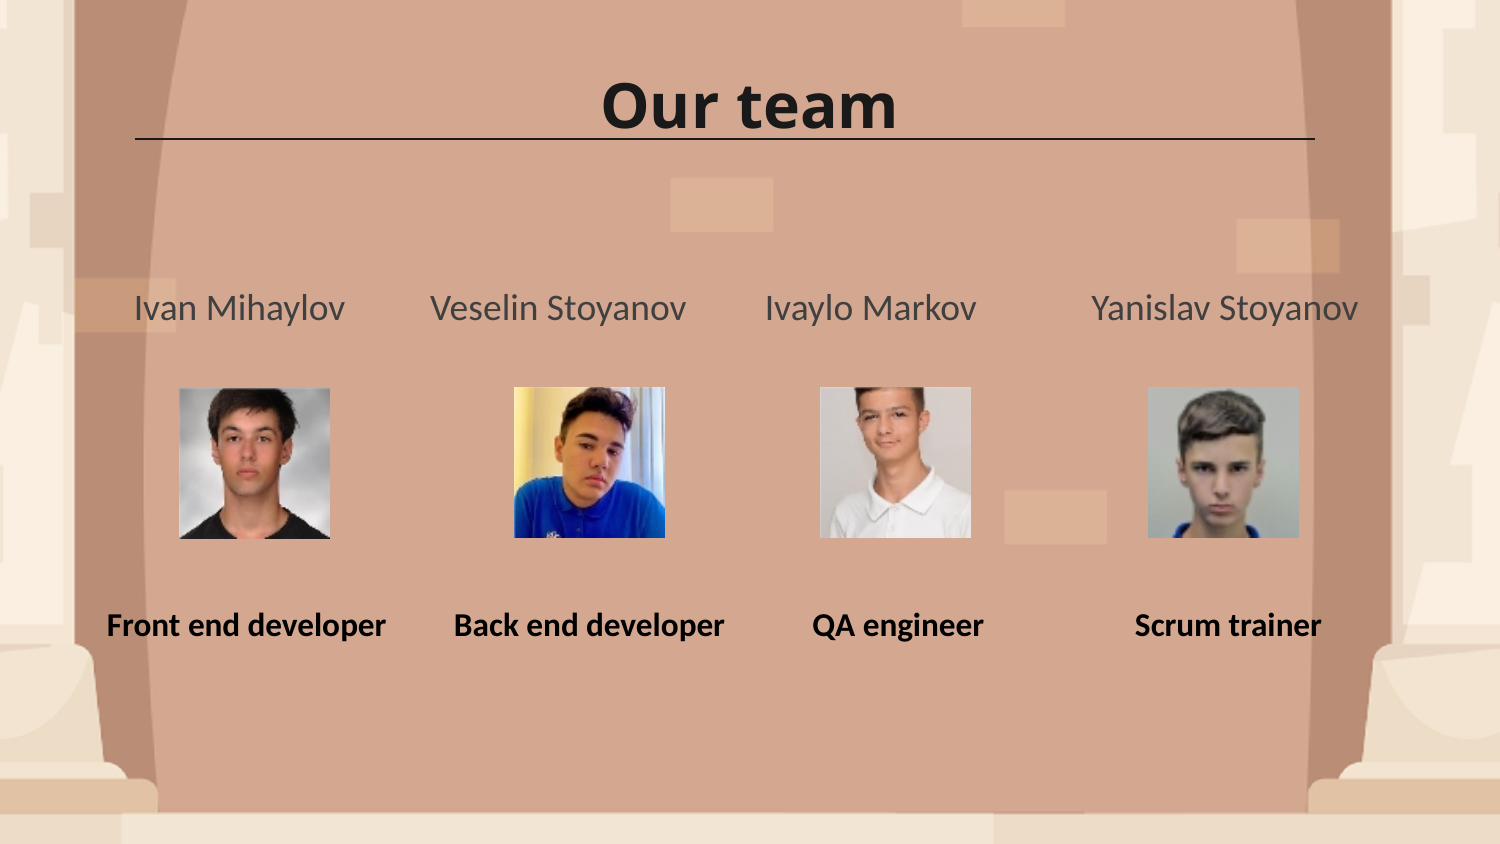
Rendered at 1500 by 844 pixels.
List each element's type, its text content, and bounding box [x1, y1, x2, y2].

text_box Front end developer [92, 596, 439, 651]
text_box QA engineer [834, 596, 1193, 651]
text_box Veselin Stoyanov [415, 280, 790, 336]
text_box Ivan Mihaylov [118, 280, 405, 336]
text_box Back end developer [439, 596, 834, 651]
title Our team [118, 56, 1382, 151]
text_box Yanislav Stoyanov [1076, 280, 1414, 336]
picture [0, 0, 1500, 844]
text_box Scrum trainer [1193, 596, 1478, 651]
text_box Ivaylo Markov [790, 280, 1069, 336]
